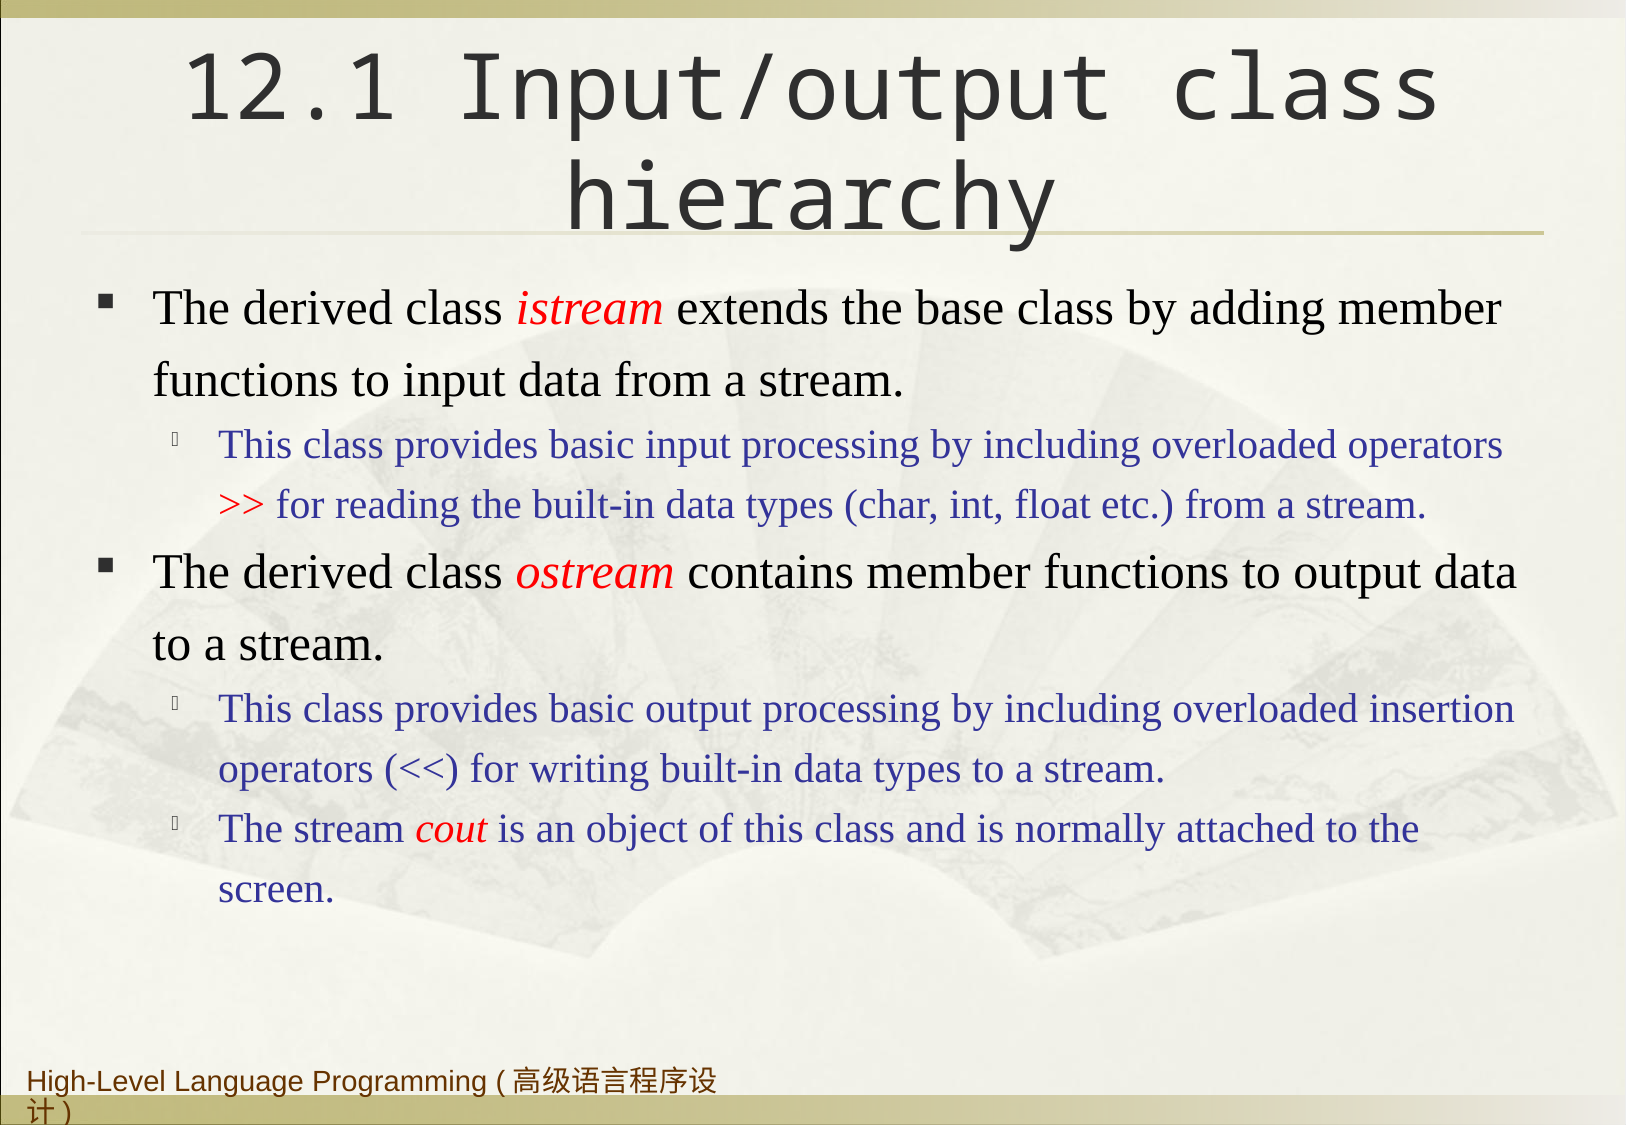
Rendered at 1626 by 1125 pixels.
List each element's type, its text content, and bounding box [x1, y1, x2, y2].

picture [0, 0, 1626, 1125]
title 12.1 Input/output class hierarchy [0, 44, 1625, 232]
list The derived class istream extends the base class by adding member functions to input data from a stream. This class provides basic input processing by including overloaded operators >> for reading the built-in data types (char, int, float etc.) from a stream. The derived class ostream contains member functions to output data to a stream. This class provides basic output processing by including overloaded insertion operators (<<) for writing built-in data types to a stream. The stream cout is an object of this class and is normally attached to the screen. [81, 255, 1544, 922]
